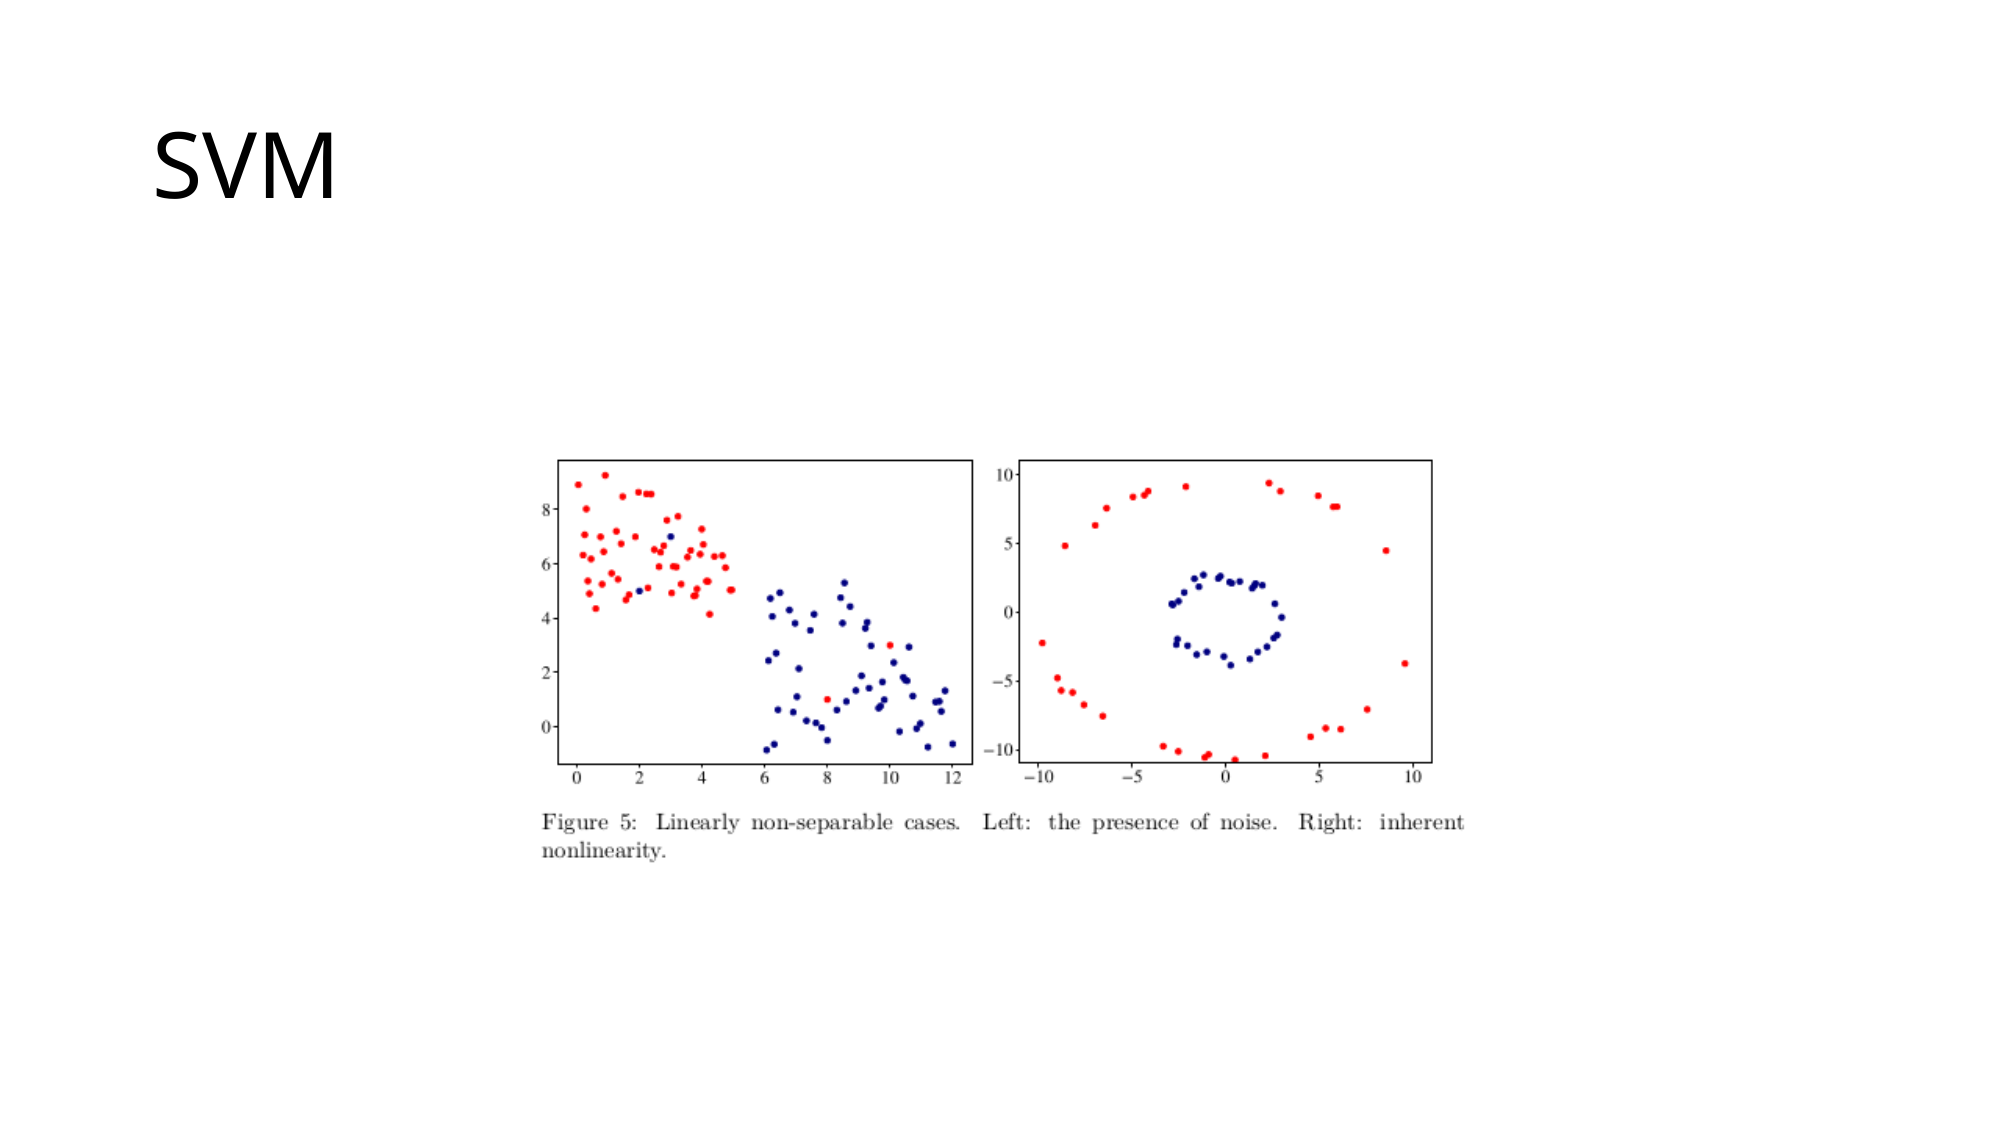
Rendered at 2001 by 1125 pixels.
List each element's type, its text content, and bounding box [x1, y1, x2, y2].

title SVM [137, 59, 1863, 278]
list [517, 438, 1483, 875]
